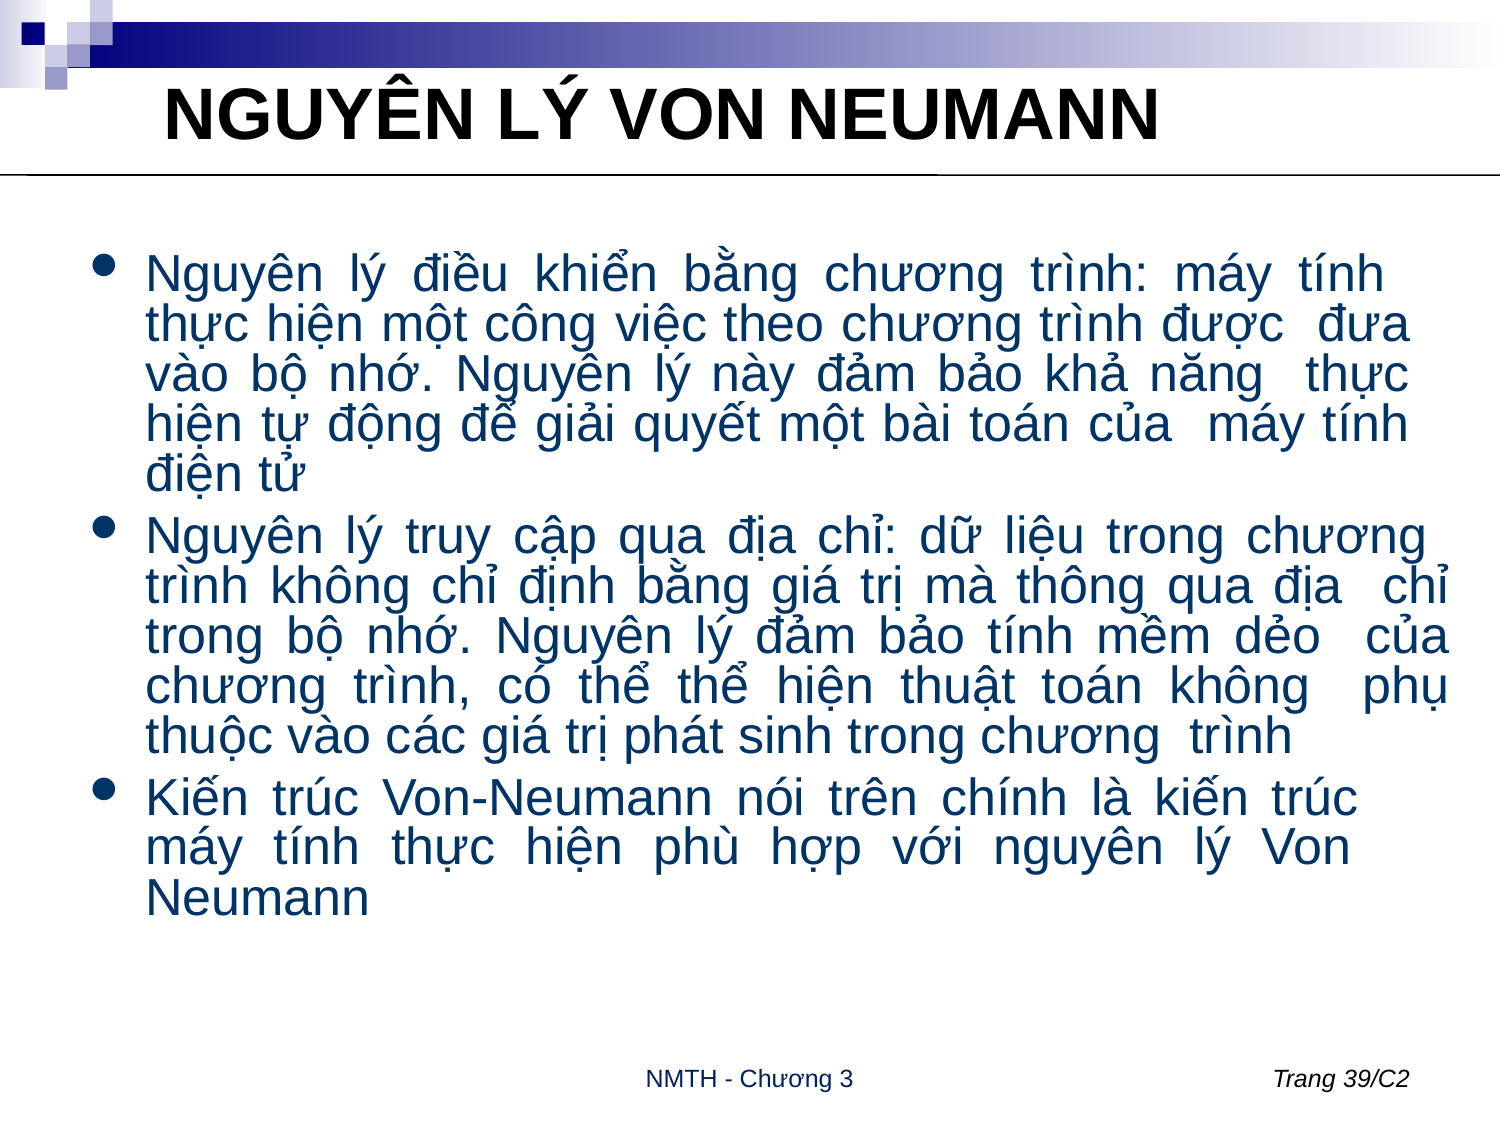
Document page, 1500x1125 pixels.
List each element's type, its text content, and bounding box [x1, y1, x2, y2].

text_box Nguyên lý điều khiển bằng chương trình: máy tính thực hiện một công việc theo chương trình được đưa vào bộ nhớ. Nguyên lý này đảm bảo khả năng thực hiện tự động để giải quyết một bài toán của máy tính điện tử Nguyên lý truy cập qua địa chỉ: dữ liệu trong chương trình không chỉ định bằng giá trị mà thông qua địa chỉ trong bộ nhớ. Nguyên lý đảm bảo tính mềm dẻo của chương trình, có thể thể hiện thuật toán không phụ thuộc vào các giá trị phát sinh trong chương trình Kiến trúc Von-Neumann nói trên chính là kiến trúc máy tính thực hiện phù hợp với nguyên lý Von Neumann [87, 237, 1450, 926]
slide_number Trang 39/C2 [1074, 1025, 1425, 1100]
footer NMTH - Chương 3 [512, 1025, 988, 1100]
title NGUYÊN LÝ VON NEUMANN [146, 14, 1177, 205]
